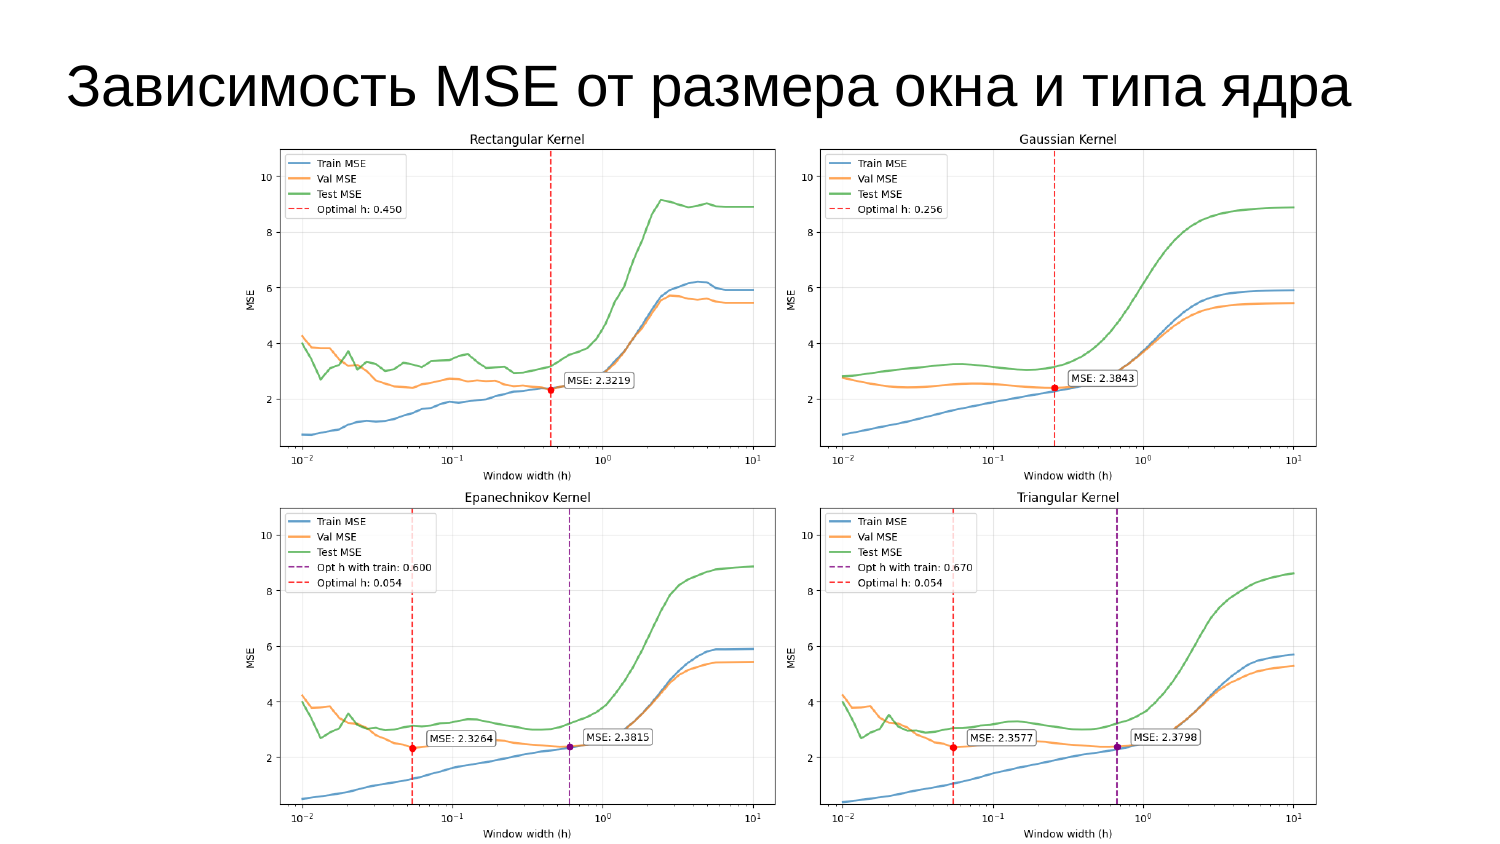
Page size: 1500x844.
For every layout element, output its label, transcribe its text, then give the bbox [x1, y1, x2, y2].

picture [238, 126, 1322, 844]
title Зависимость MSE от размера окна и типа ядра [51, 32, 1449, 127]
